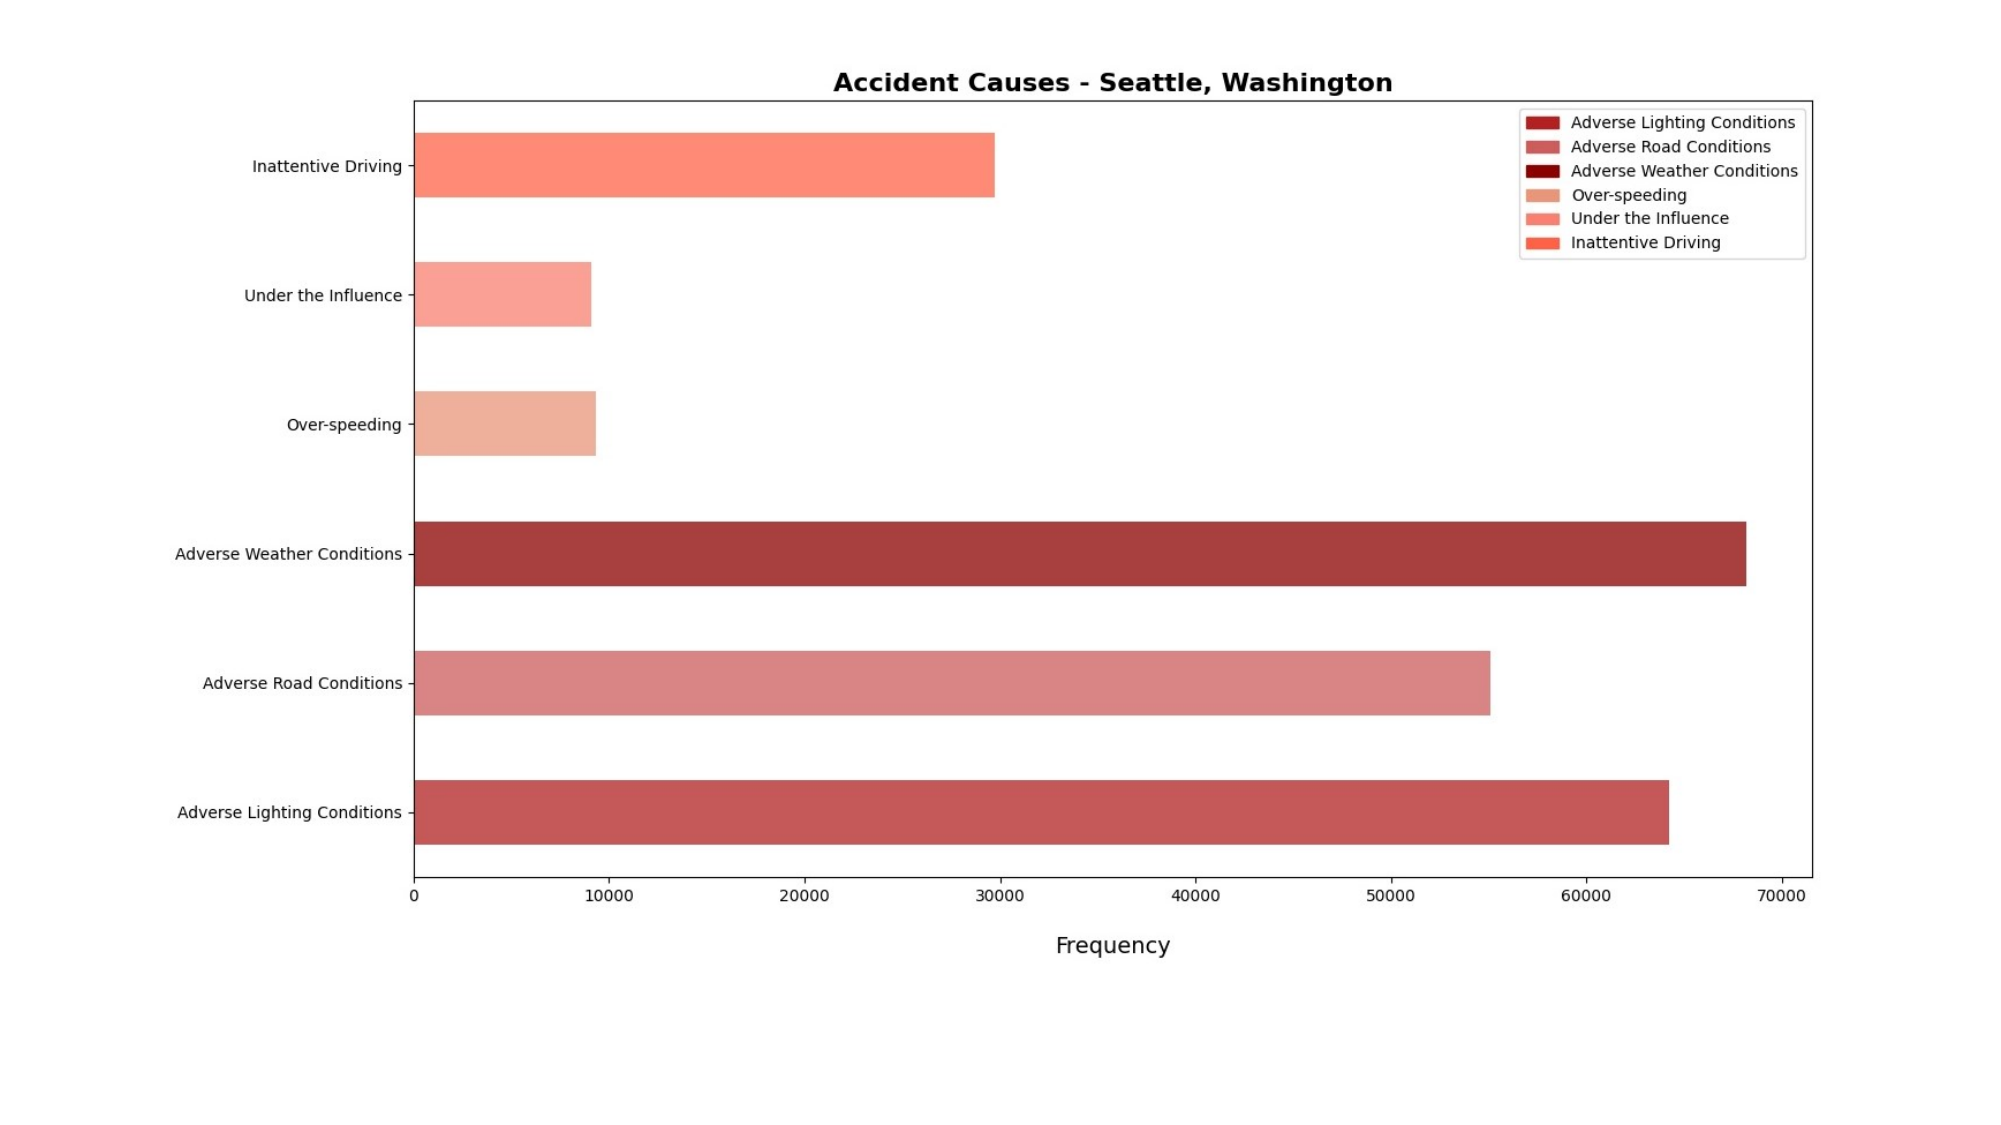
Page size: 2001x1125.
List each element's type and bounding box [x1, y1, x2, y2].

list [151, 59, 1849, 974]
